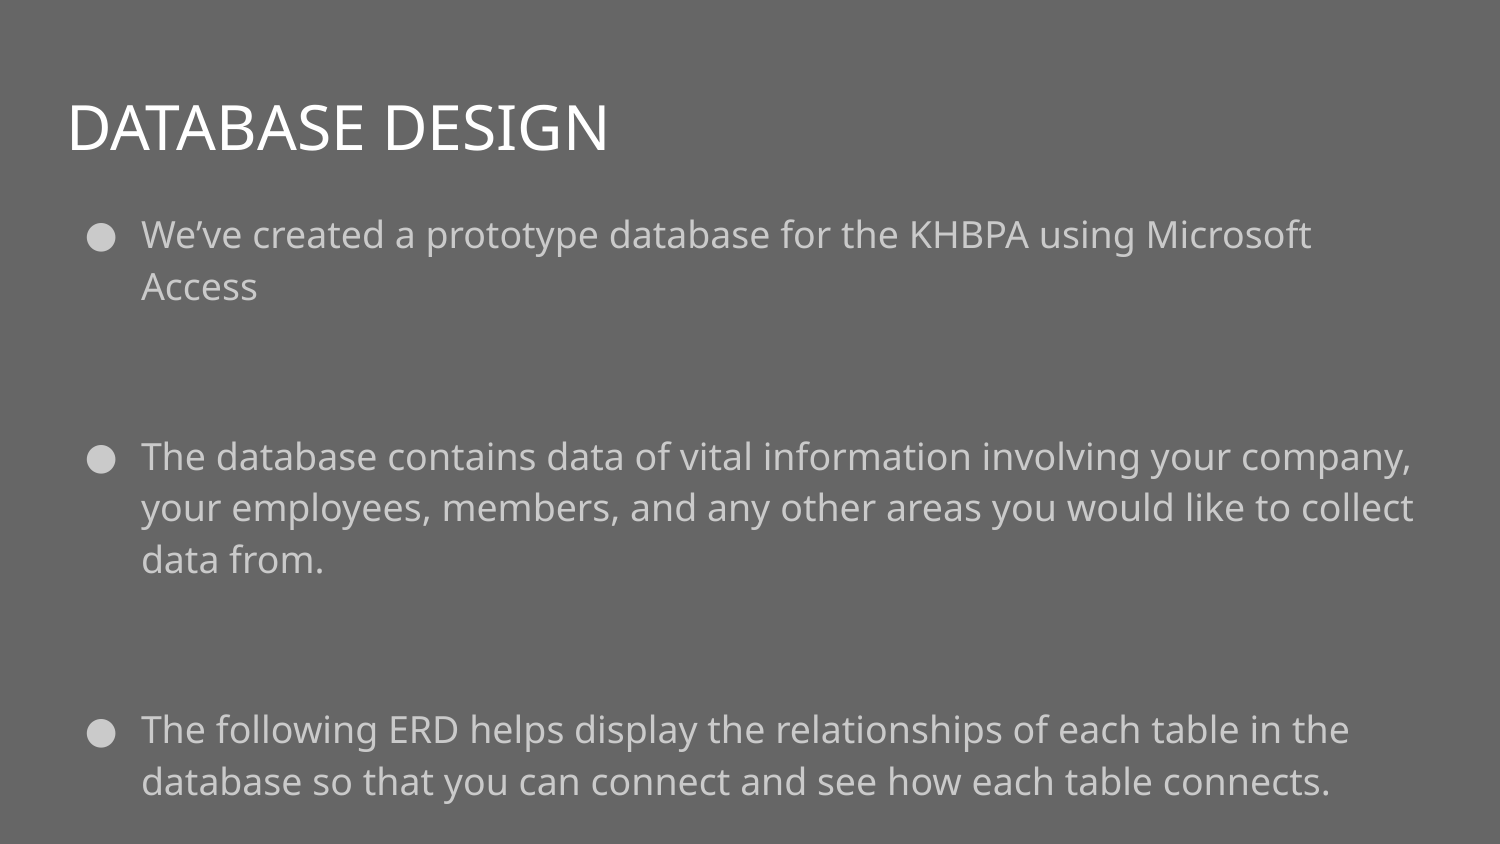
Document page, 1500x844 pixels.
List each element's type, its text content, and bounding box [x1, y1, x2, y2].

list We’ve created a prototype database for the KHBPA using Microsoft Access The database contains data of vital information involving your company, your employees, members, and any other areas you would like to collect data from. The following ERD helps display the relationships of each table in the database so that you can connect and see how each table connects. [51, 189, 1449, 750]
title DATABASE DESIGN [51, 72, 1449, 167]
